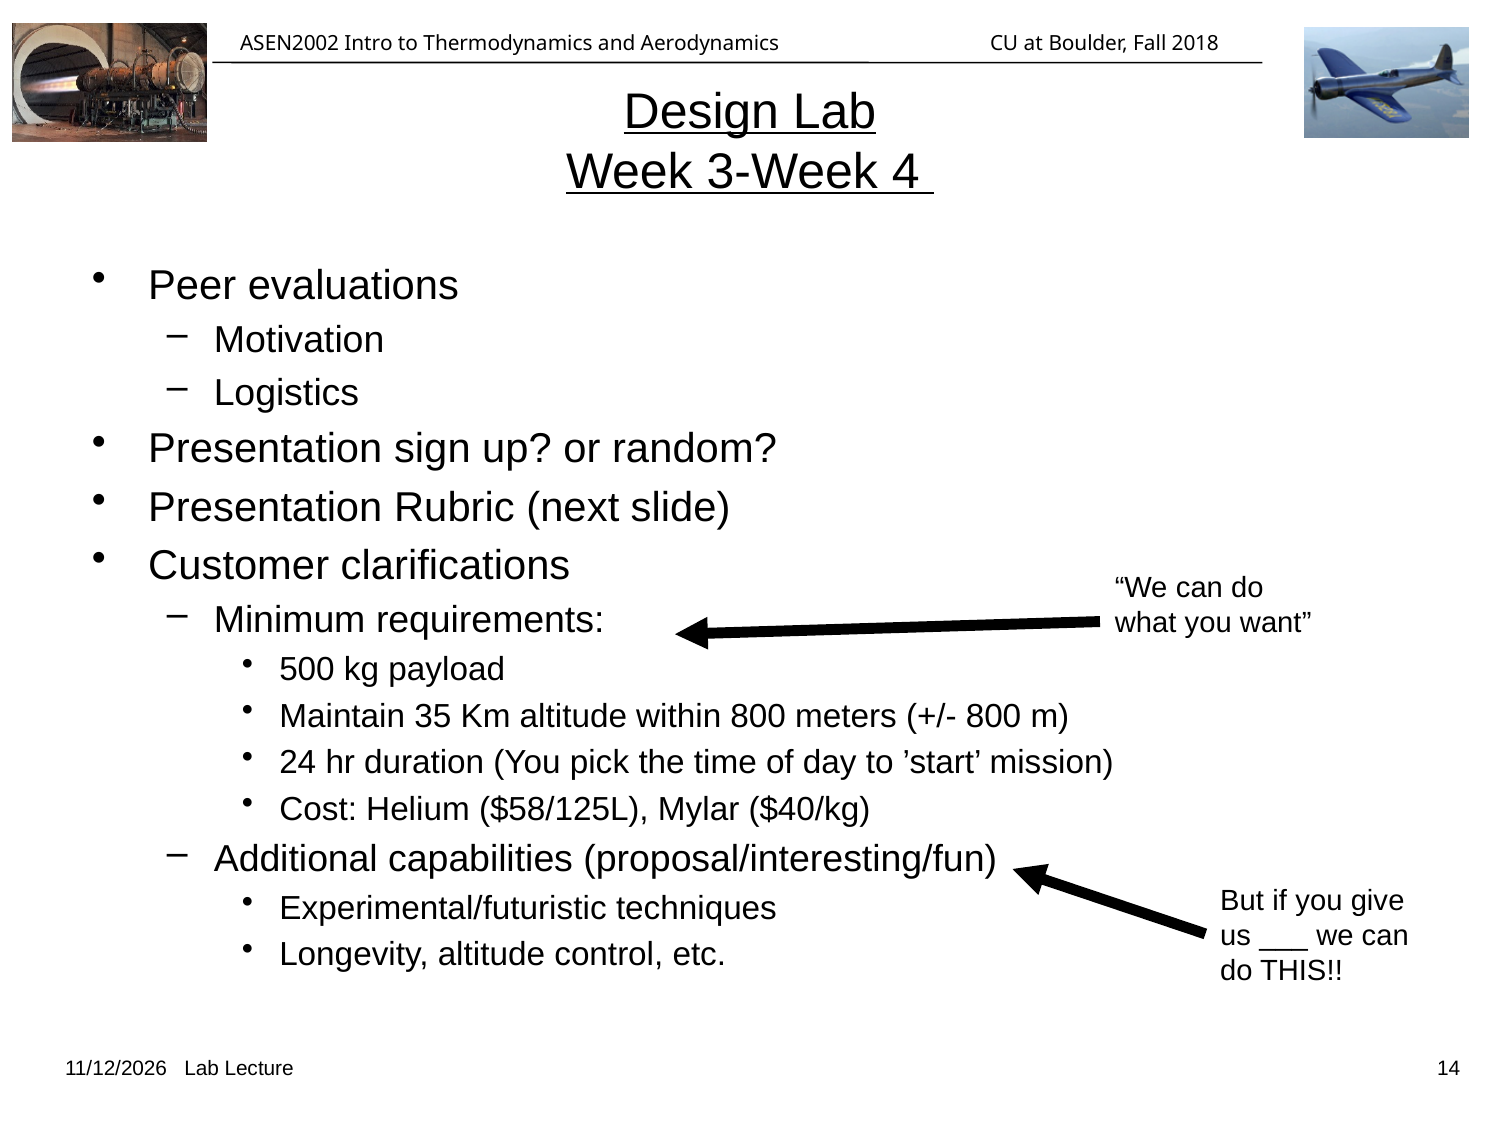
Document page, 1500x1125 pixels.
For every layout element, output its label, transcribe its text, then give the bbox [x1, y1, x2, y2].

picture [12, 23, 207, 142]
title Design Lab Week 3-Week 4 [74, 44, 1426, 233]
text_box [1012, 868, 1206, 935]
list Peer evaluations Motivation Logistics Presentation sign up? or random? Presentation Rubric (next slide) Customer clarifications Minimum requirements: 500 kg payload Maintain 35 Km altitude within 800 meters (+/- 800 m) 24 hr duration (You pick the time of day to ’start’ mission) Cost: Helium ($58/125L), Mylar ($40/kg) Additional capabilities (proposal/interesting/fun) Experimental/futuristic techniques Longevity, altitude control, etc. [76, 250, 1427, 994]
text_box “We can do what you want” [1099, 560, 1338, 646]
picture [1426, 27, 1469, 138]
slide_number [49, 1046, 313, 1101]
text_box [674, 621, 1101, 635]
footer ASEN2002 Intro to Thermodynamics and Aerodynamics CU at Boulder, Fall 2018 [224, 21, 1451, 101]
text_box But if you give us ___ we can do THIS!! [1205, 874, 1456, 994]
slide_number 14 [1362, 1046, 1476, 1125]
